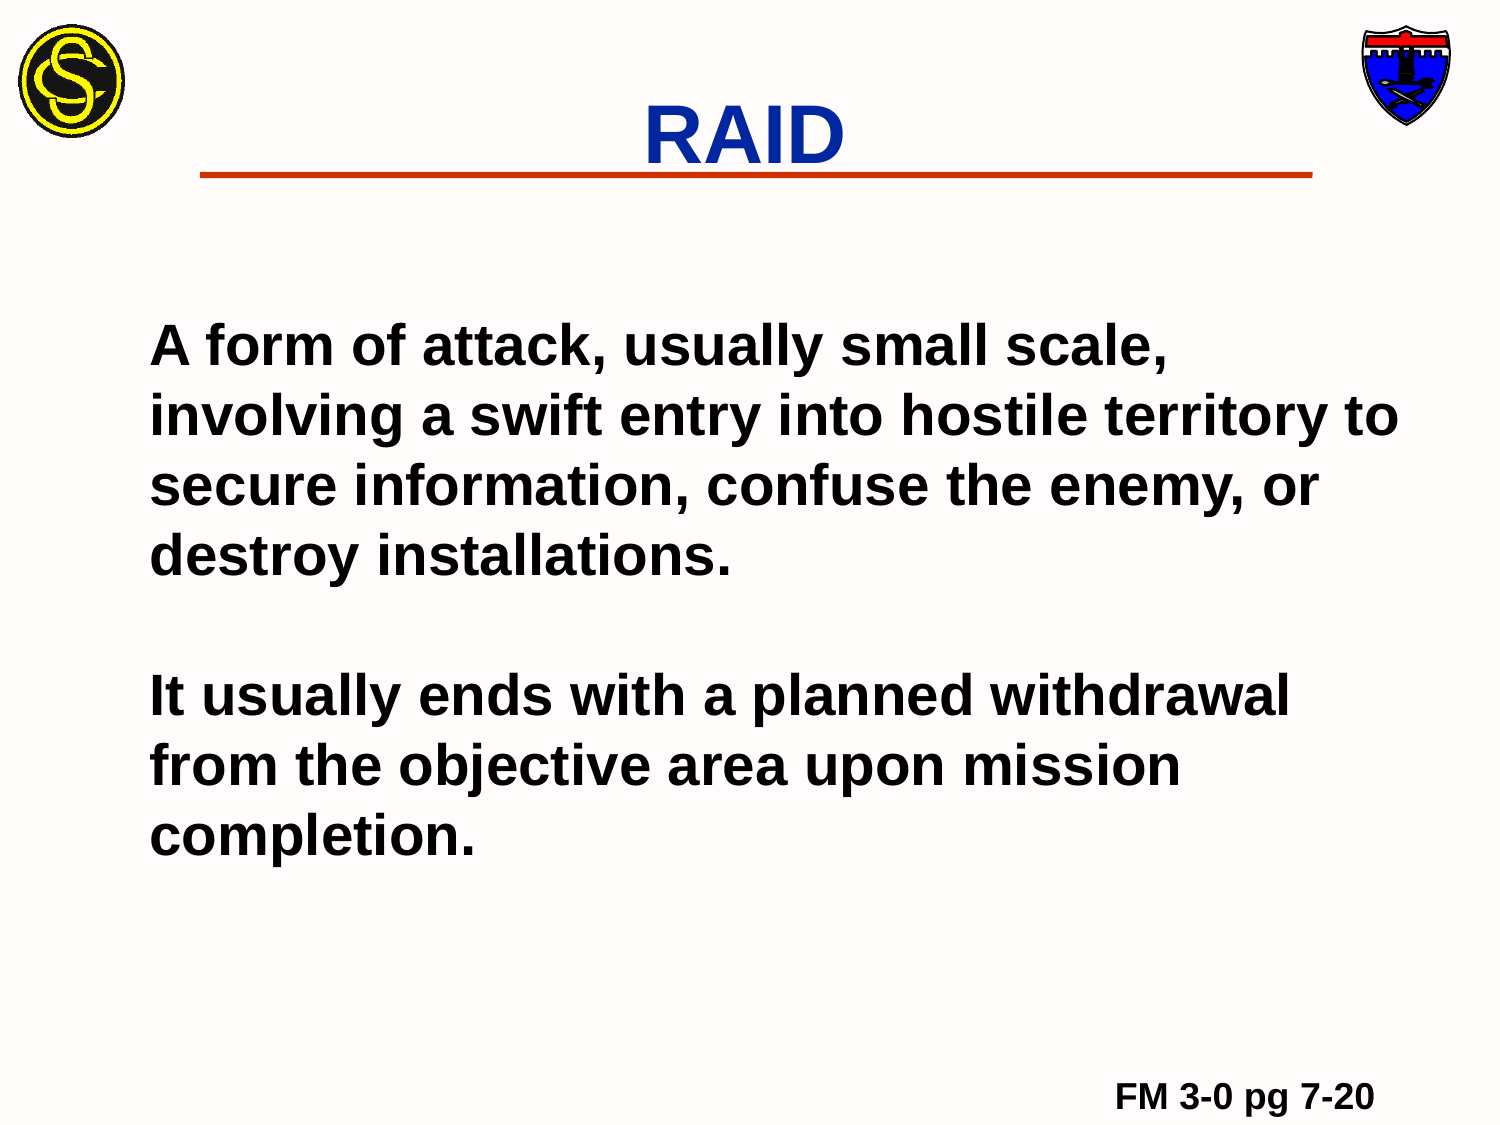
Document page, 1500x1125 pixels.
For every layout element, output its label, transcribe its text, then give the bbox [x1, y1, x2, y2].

picture [18, 24, 125, 138]
text_box A form of attack, usually small scale, involving a swift entry into hostile territory to secure information, confuse the enemy, or destroy installations. It usually ends with a planned withdrawal from the objective area upon mission completion. [134, 299, 1450, 875]
text_box RAID [628, 72, 862, 188]
text_box FM 3-0 pg 7-20 [1100, 1064, 1500, 1125]
